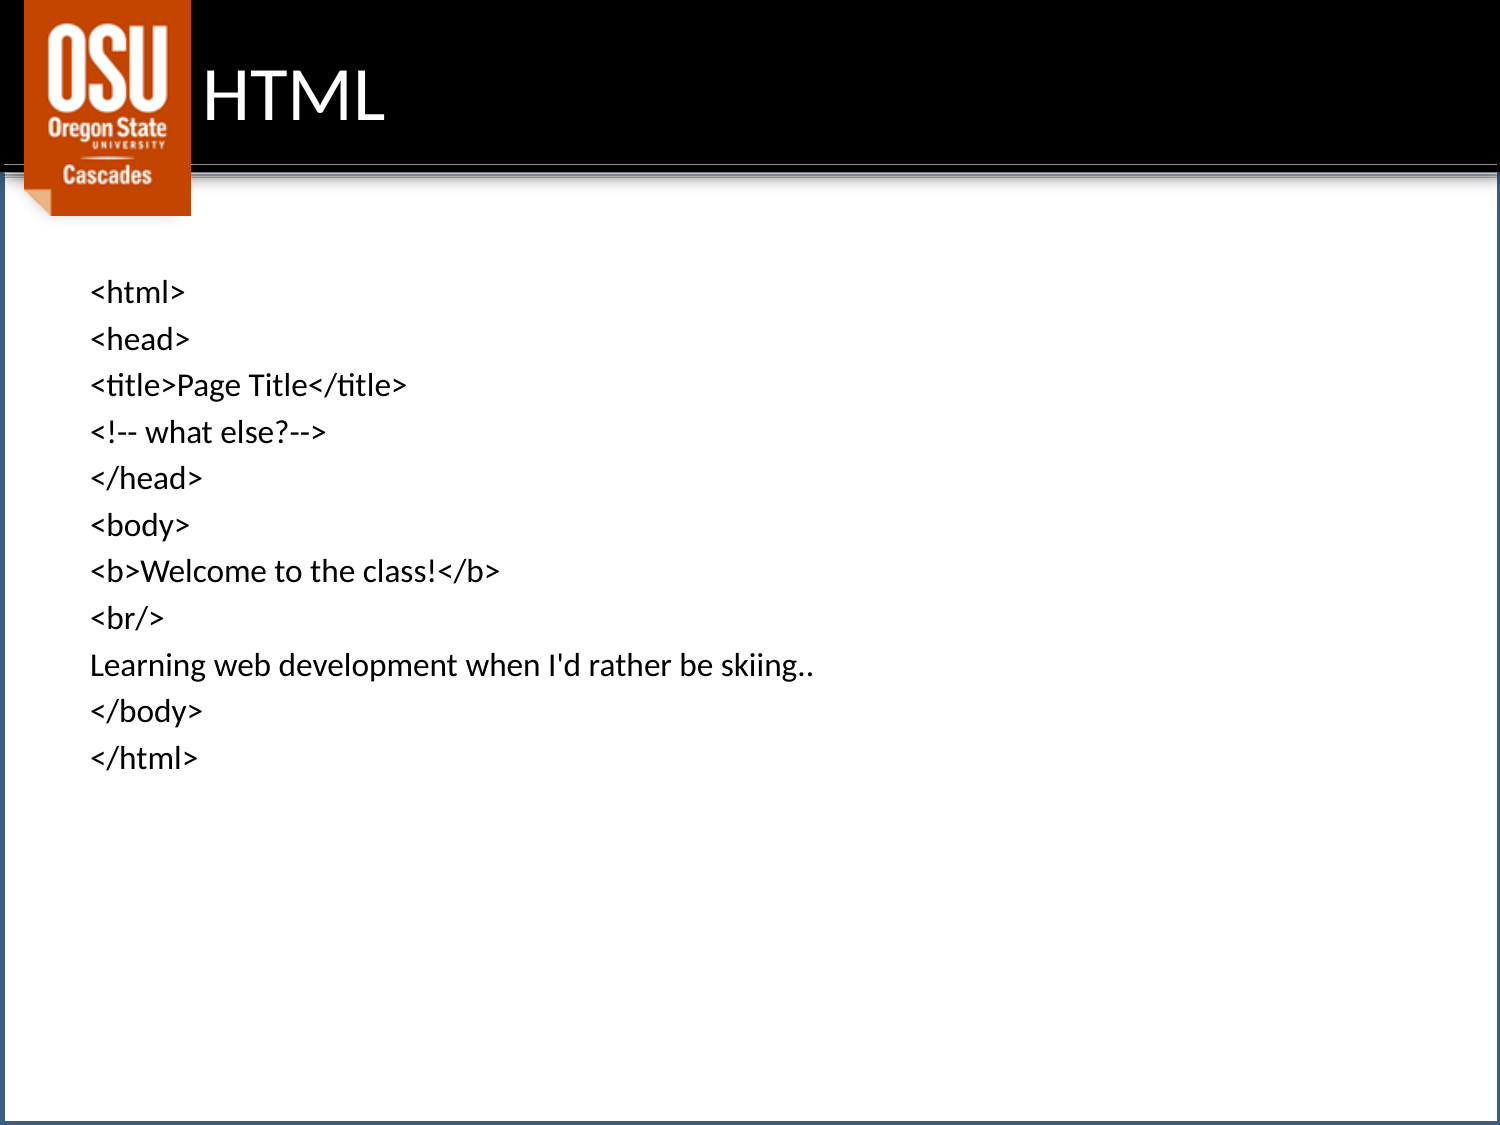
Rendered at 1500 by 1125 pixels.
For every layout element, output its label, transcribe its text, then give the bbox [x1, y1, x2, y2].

list <html> <head> <title>Page Title</title> <!-- what else?--> </head> <body> <b>Welcome to the class!</b> <br/> Learning web development when I'd rather be skiing.. </body> </html> [75, 262, 1425, 1005]
title HTML [187, 0, 1425, 184]
picture [0, 0, 1500, 1125]
